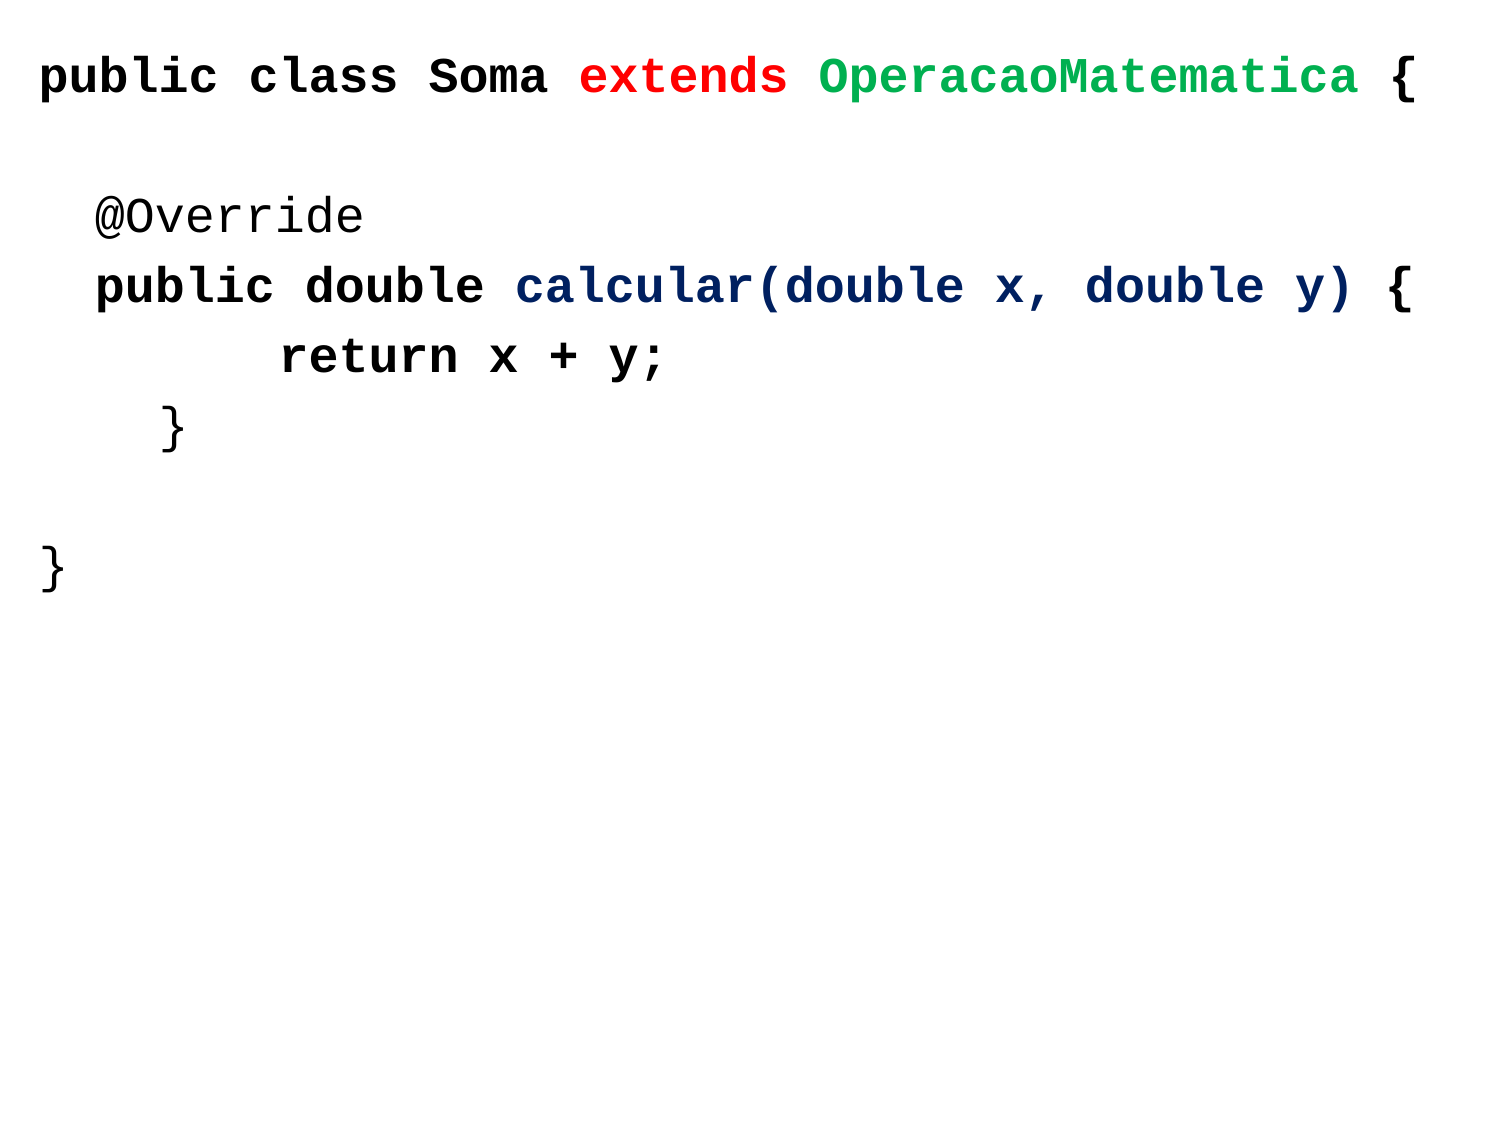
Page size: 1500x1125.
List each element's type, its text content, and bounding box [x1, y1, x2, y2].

list public class Soma extends OperacaoMatematica { @Override public double calcular(double x, double y) { return x + y; } } [23, 35, 1442, 1079]
